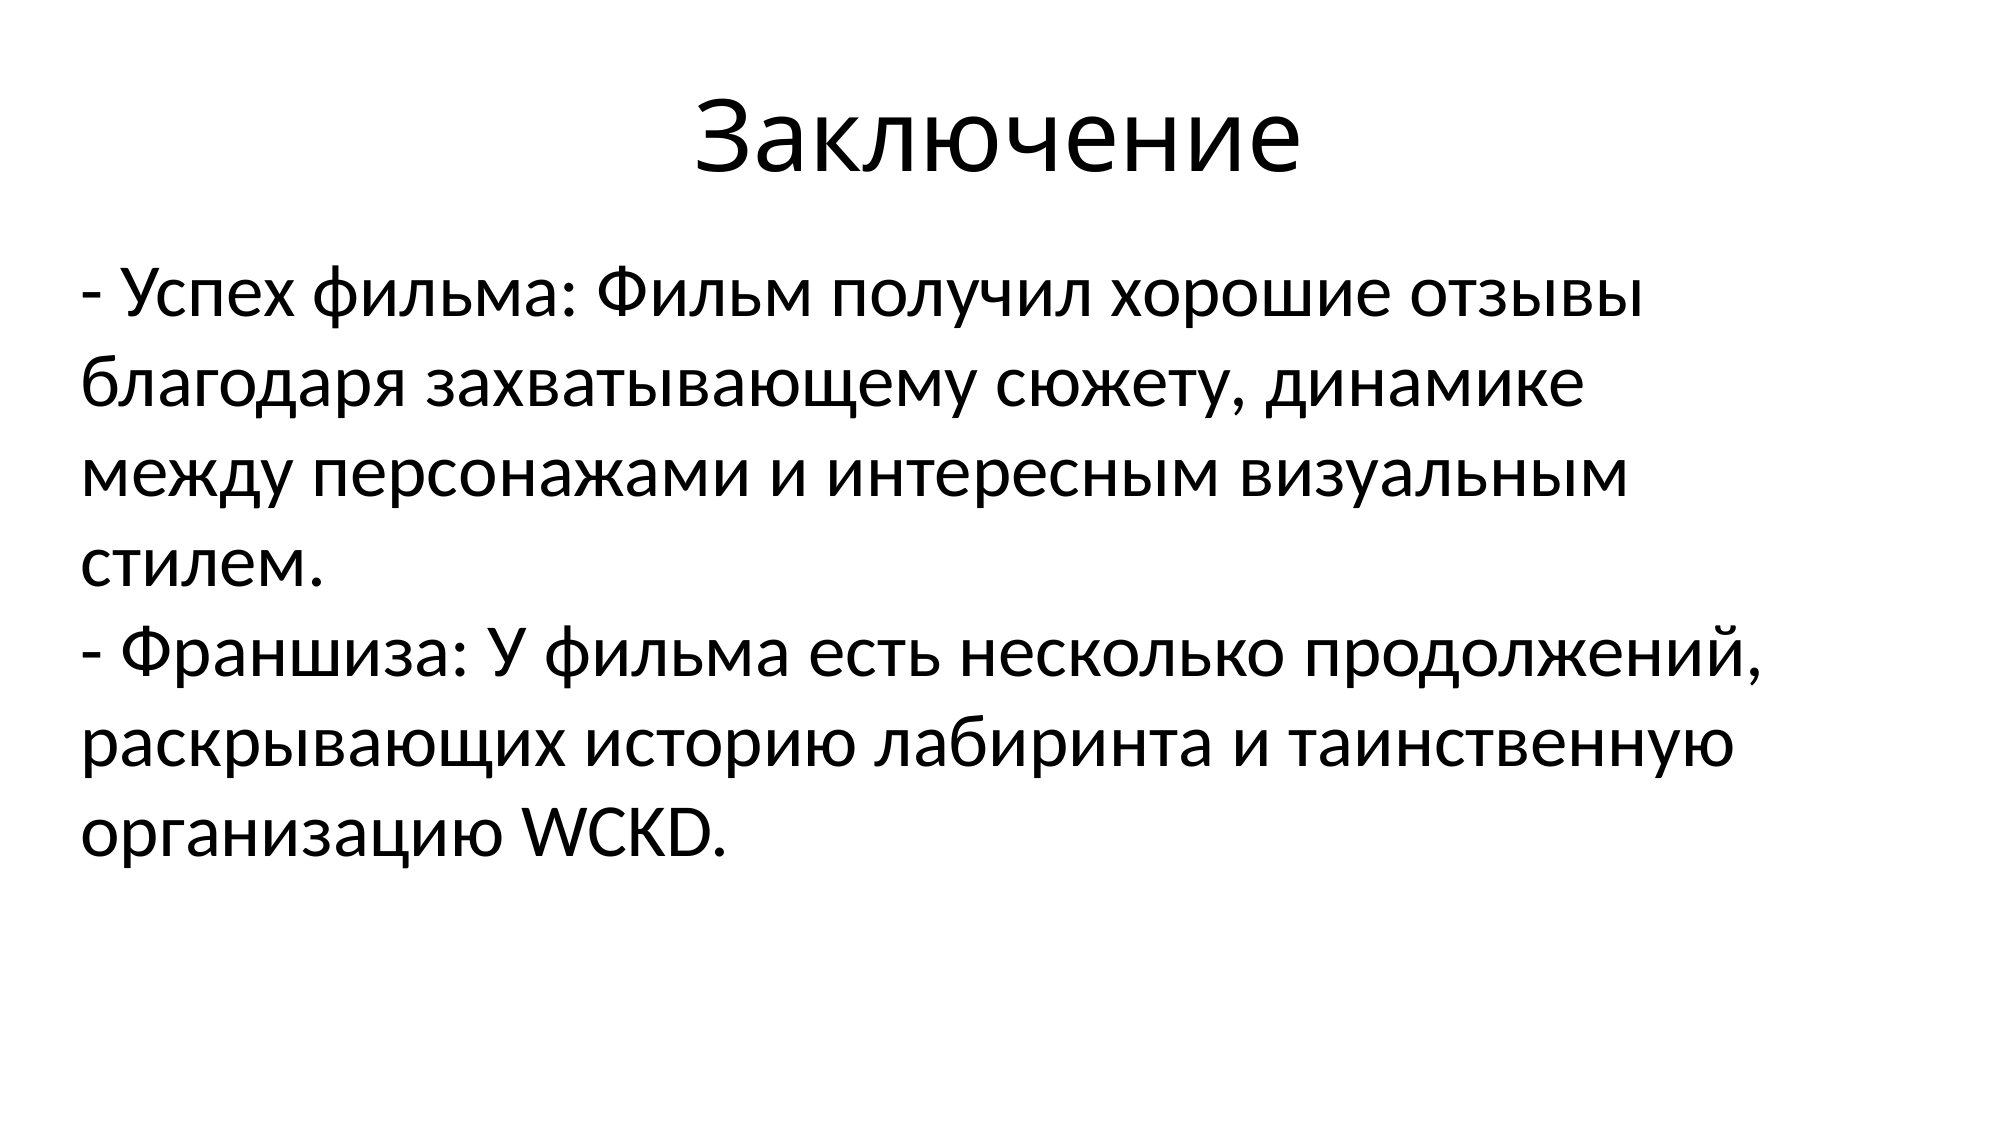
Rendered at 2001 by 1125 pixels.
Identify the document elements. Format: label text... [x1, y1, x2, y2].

text_box - Успех фильма: Фильм получил хорошие отзывы благодаря захватывающему сюжету, динамике между персонажами и интересным визуальным стилем. - Франшиза: У фильма есть несколько продолжений, раскрывающих историю лабиринта и таинственную организацию WCKD. [65, 234, 1825, 880]
title Заключение [679, 72, 1321, 207]
